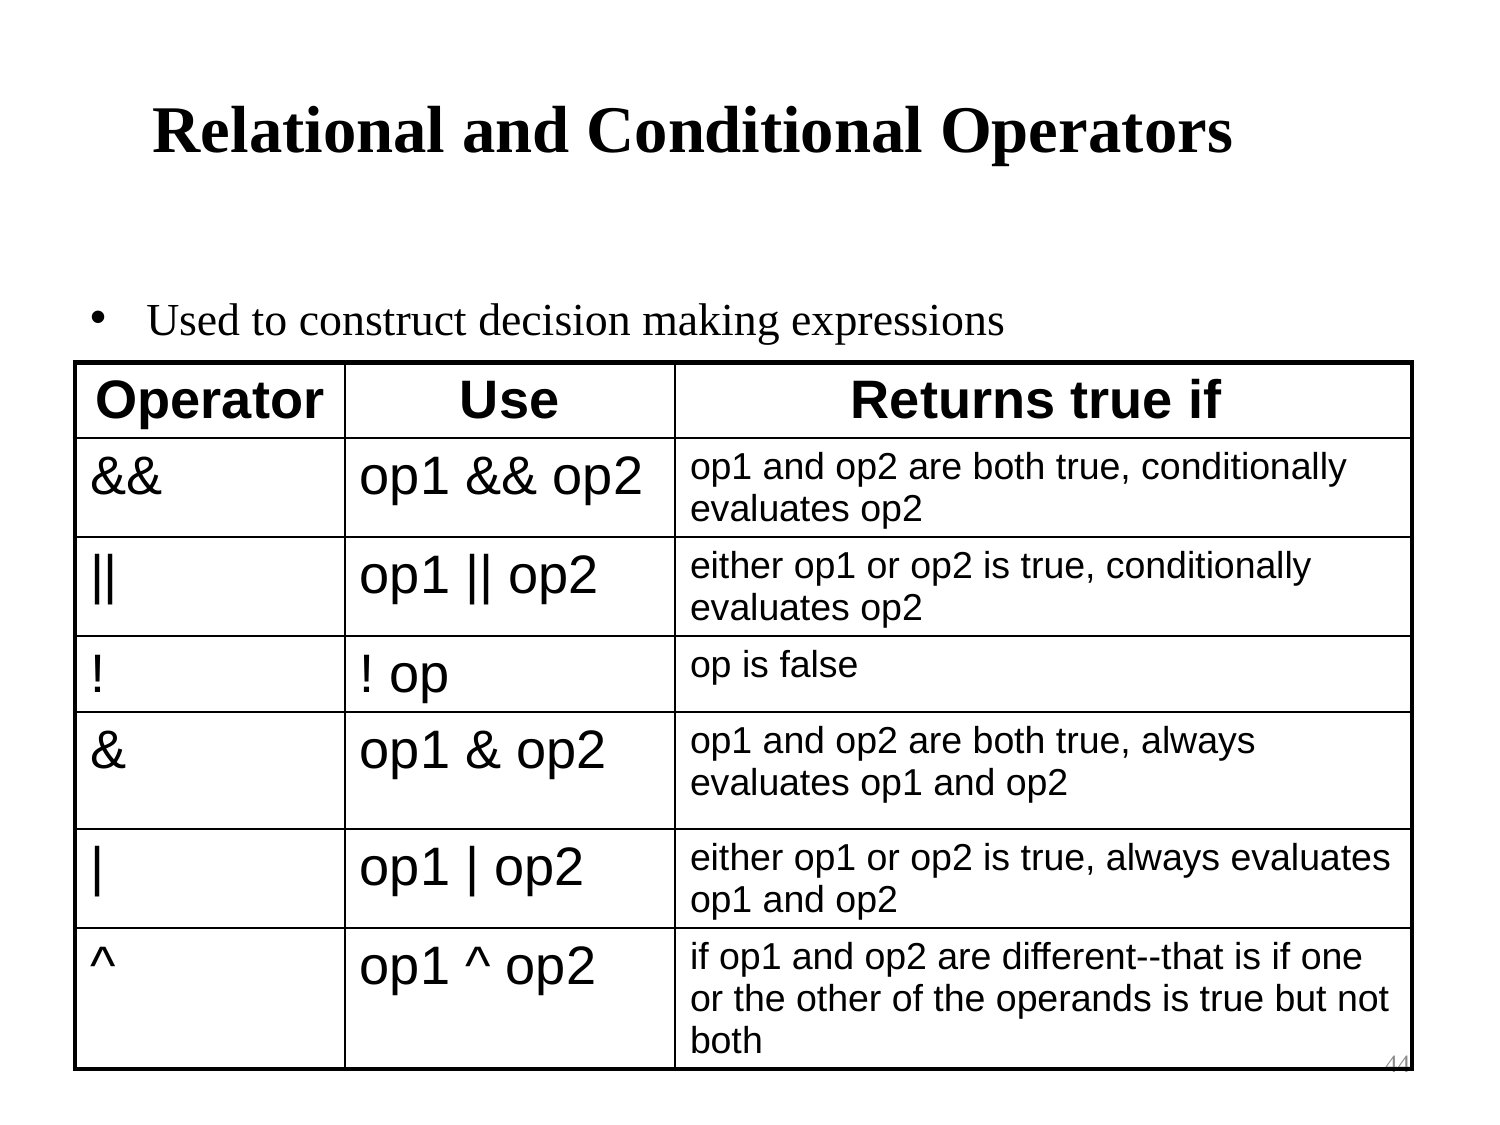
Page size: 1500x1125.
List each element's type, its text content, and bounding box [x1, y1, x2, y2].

table_cell & [77, 713, 344, 828]
table_cell | [77, 830, 344, 927]
table_cell ! op [346, 637, 674, 711]
table_header Use [346, 365, 674, 437]
table_cell op1 & op2 [346, 713, 674, 828]
table_cell && [77, 439, 344, 536]
table_cell if op1 and op2 are different--that is if one or the other of the operands is true but not both [676, 929, 1410, 1067]
table_cell ^ [77, 929, 344, 1067]
table_cell op1 && op2 [346, 439, 674, 536]
table_cell op1 and op2 are both true, always evaluates op1 and op2 [676, 713, 1410, 828]
table_header Returns true if [676, 365, 1410, 437]
table_cell || [77, 538, 344, 635]
title Relational and Conditional Operators [75, 20, 1313, 233]
table_cell op1 and op2 are both true, conditionally evaluates op2 [676, 439, 1410, 536]
list Used to construct decision making expressions [75, 282, 1450, 450]
table_cell op1 | op2 [346, 830, 674, 927]
table_header Operator [77, 365, 344, 437]
table_cell either op1 or op2 is true, conditionally evaluates op2 [676, 538, 1410, 635]
table_cell op1 ^ op2 [346, 929, 674, 1067]
slide_number 44 [1074, 1025, 1425, 1100]
table_cell either op1 or op2 is true, always evaluates op1 and op2 [676, 830, 1410, 927]
table_cell ! [77, 637, 344, 711]
table_cell op is false [676, 637, 1410, 711]
table_cell op1 || op2 [346, 538, 674, 635]
